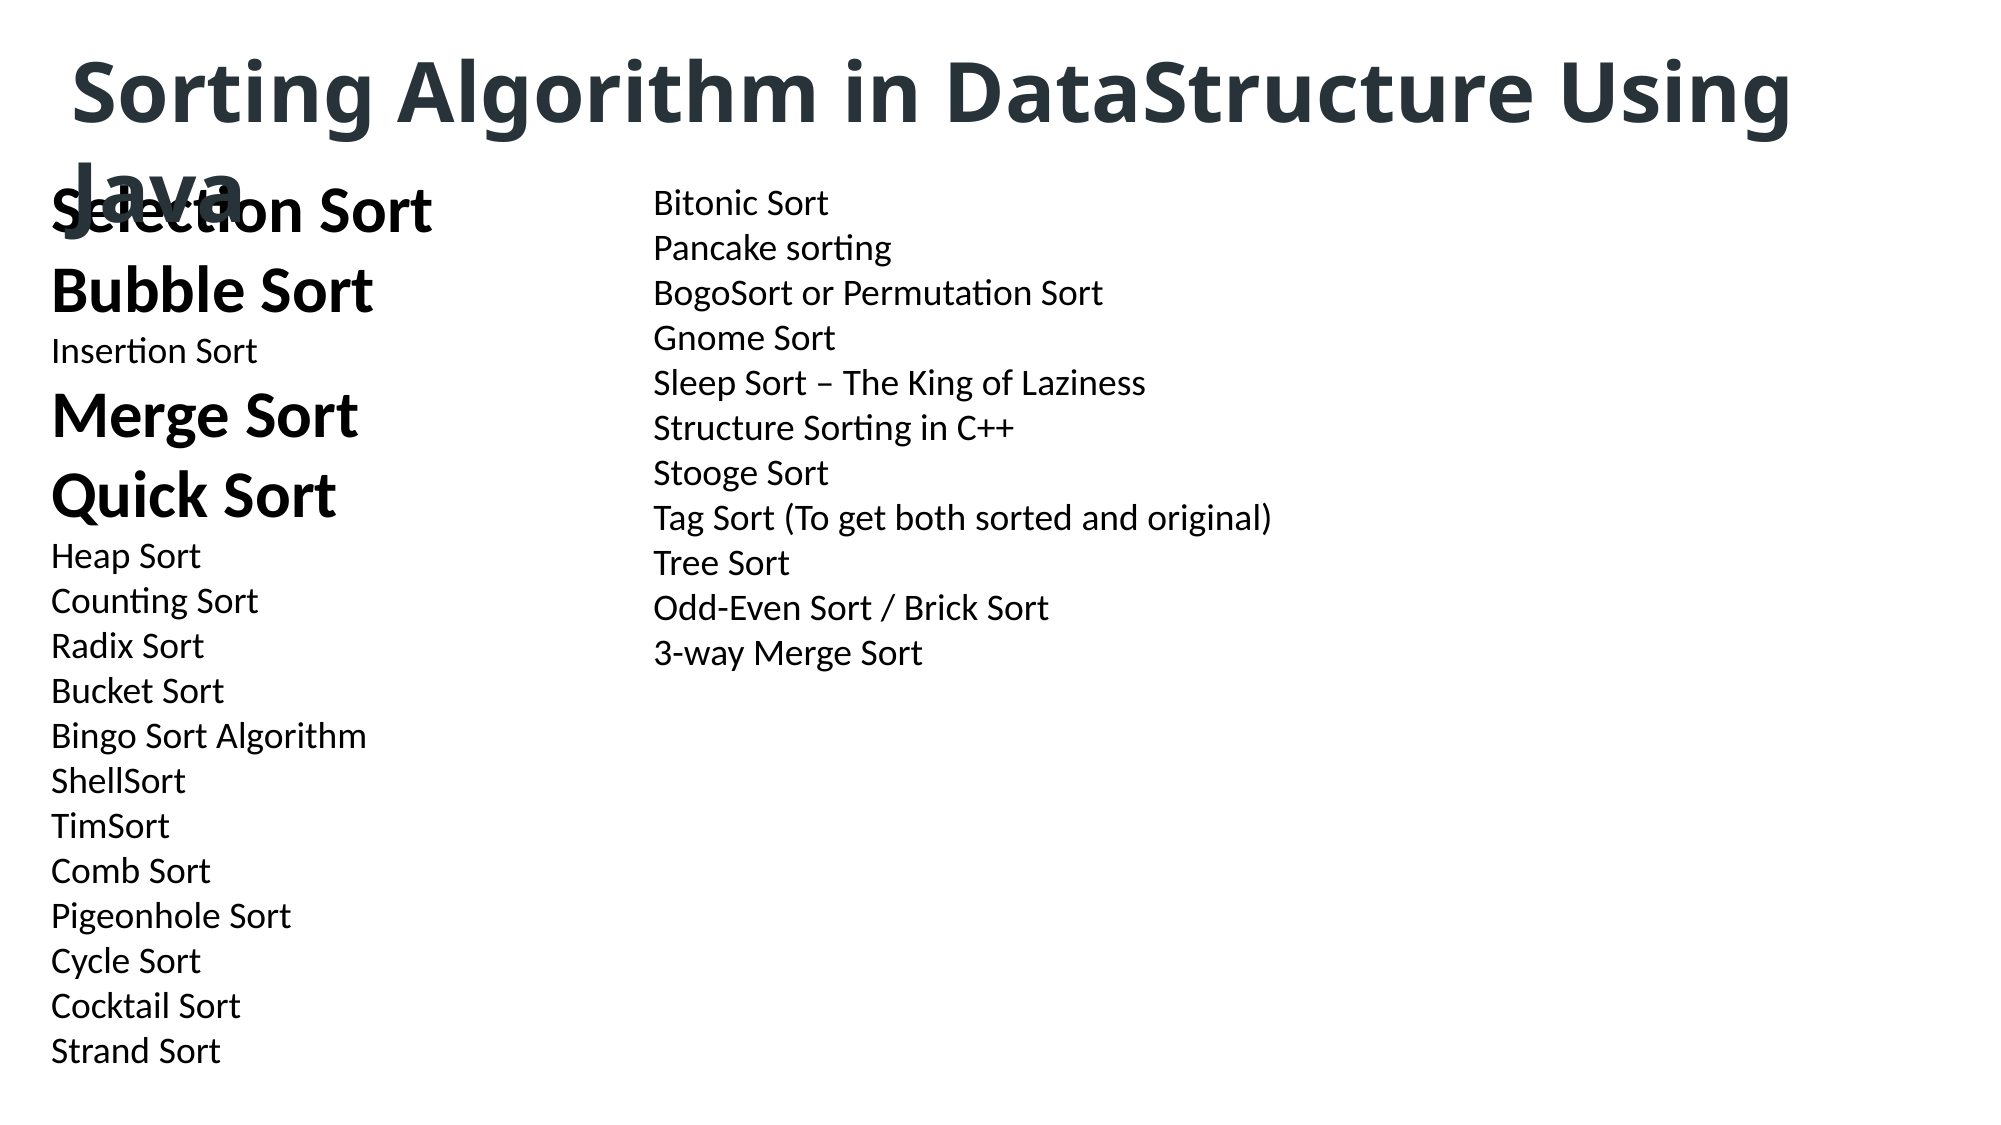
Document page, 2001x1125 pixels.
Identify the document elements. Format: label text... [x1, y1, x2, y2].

text_box Sorting Algorithm in DataStructure Using Java [57, 31, 1933, 247]
text_box Bitonic Sort Pancake sorting BogoSort or Permutation Sort Gnome Sort Sleep Sort – The King of Laziness Structure Sorting in C++ Stooge Sort Tag Sort (To get both sorted and original) Tree Sort Odd-Even Sort / Brick Sort 3-way Merge Sort [638, 247, 1330, 680]
text_box Selection Sort Bubble Sort Insertion Sort Merge Sort Quick Sort Heap Sort Counting Sort Radix Sort Bucket Sort Bingo Sort Algorithm ShellSort TimSort Comb Sort Pigeonhole Sort Cycle Sort Cocktail Sort Strand Sort [36, 158, 1038, 1078]
